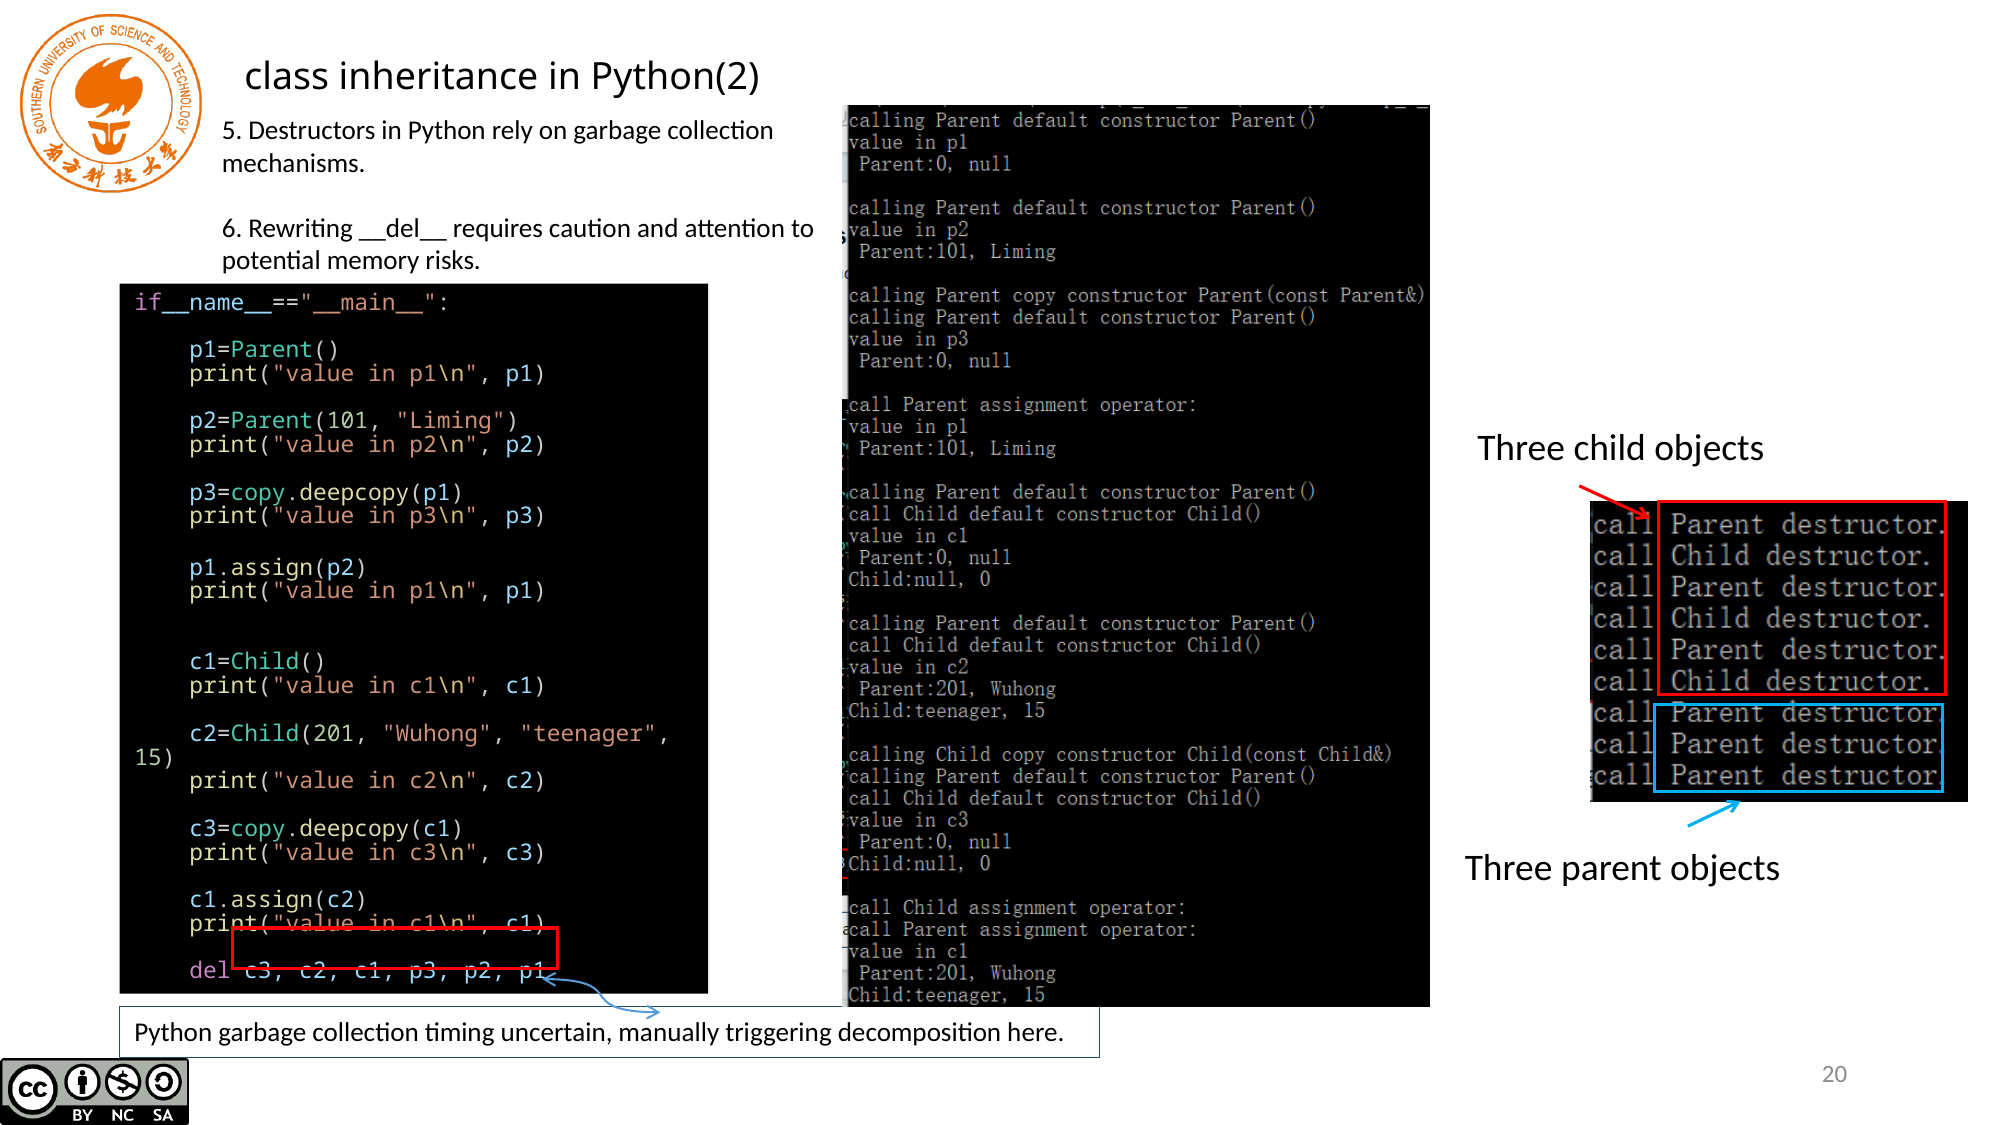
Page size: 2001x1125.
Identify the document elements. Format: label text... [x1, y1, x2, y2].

picture [1590, 501, 1968, 802]
text_box if__name__=="__main__": p1=Parent() print("value in p1\n", p1) p2=Parent(101, "Liming") print("value in p2\n", p2) p3=copy.deepcopy(p1) print("value in p3\n", p3) p1.assign(p2) print("value in p1\n", p1) c1=Child() print("value in c1\n", c1) c2=Child(201, "Wuhong", "teenager", 15) print("value in c2\n", c2) c3=copy.deepcopy(c1) print("value in c3\n", c3) c1.assign(c2) print("value in c1\n", c1) del c3, c2, c1, p3, p2, p1 [119, 283, 709, 994]
text_box Python garbage collection timing uncertain, manually triggering decomposition here. [119, 1006, 1100, 1058]
picture [841, 105, 1430, 1007]
text_box [232, 927, 559, 970]
picture [0, 1058, 189, 1125]
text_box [1448, 704, 1943, 897]
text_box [541, 978, 661, 1013]
text_box 5. Destructors in Python rely on garbage collection mechanisms. 6. Rewriting __del__ requires caution and attention to potential memory risks. [207, 105, 841, 286]
picture [18, 11, 202, 194]
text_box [1462, 415, 1946, 695]
text_box class inheritance in Python(2) [229, 44, 1230, 105]
slide_number 20 [1412, 1042, 1863, 1103]
